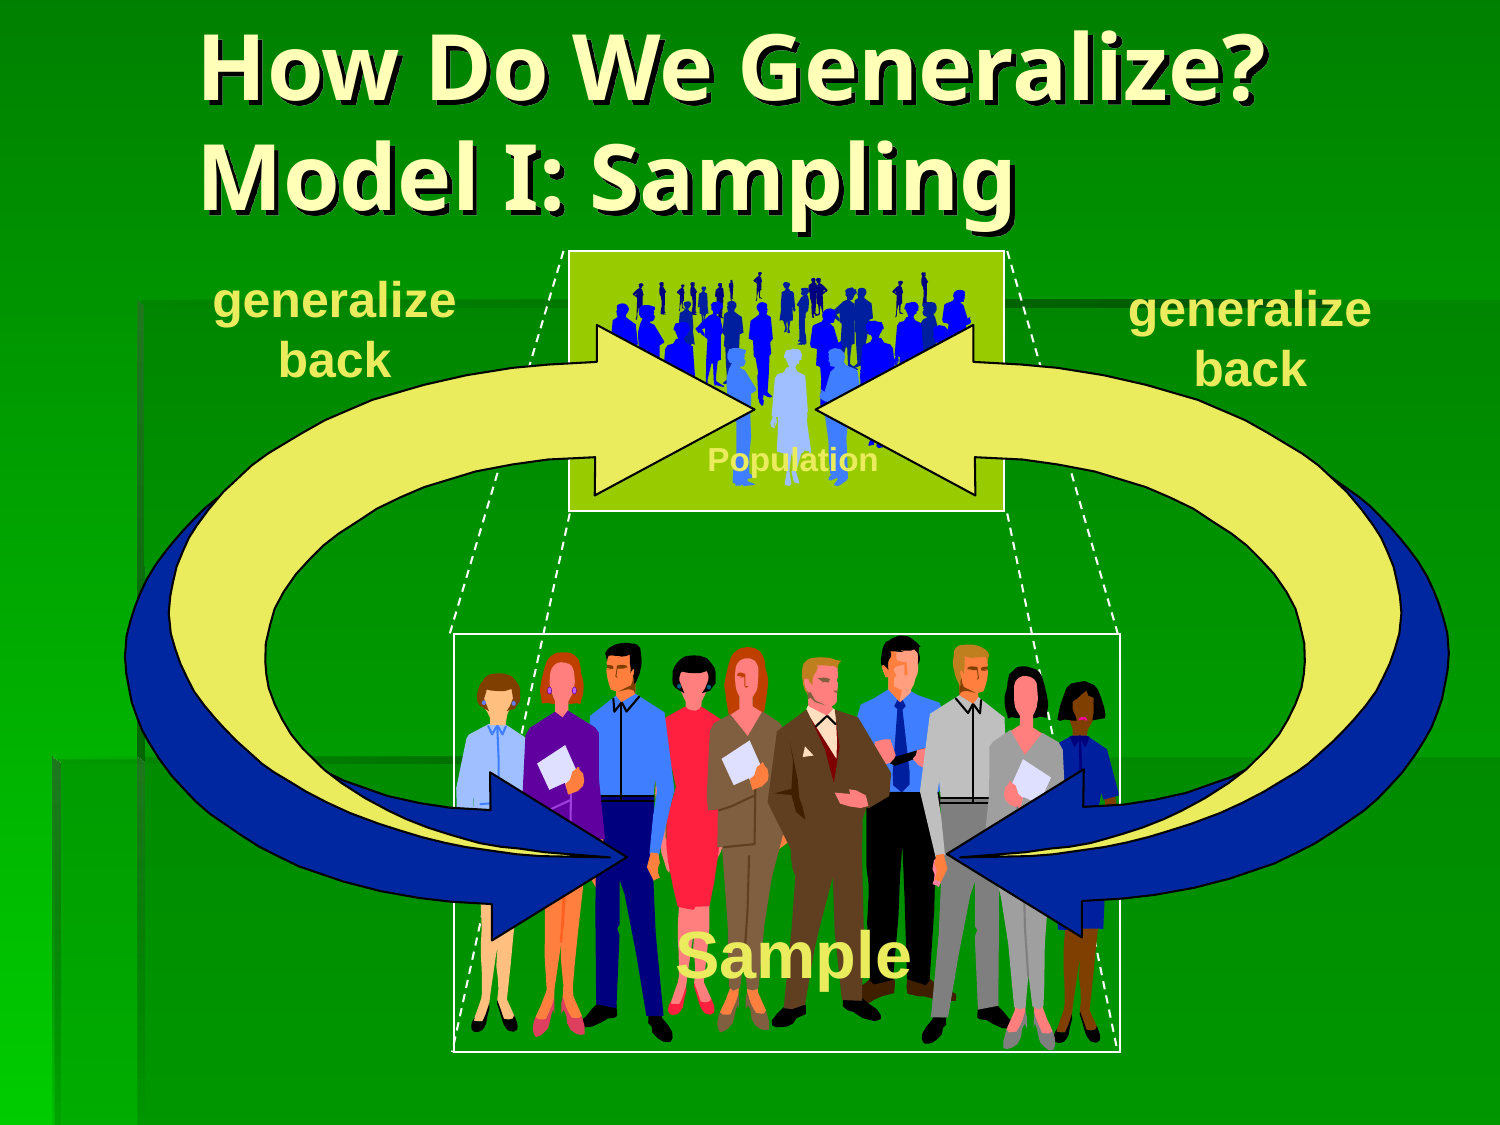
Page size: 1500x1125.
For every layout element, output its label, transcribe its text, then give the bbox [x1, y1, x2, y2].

title How Do We Generalize? Model I: Sampling [181, 24, 1448, 213]
text_box [1123, 479, 1449, 899]
text_box [124, 497, 449, 902]
text_box generalize back [1113, 269, 1388, 404]
text_box [168, 363, 563, 844]
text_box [568, 250, 1005, 512]
text_box generalize back [197, 260, 472, 395]
text_box [1009, 363, 1402, 844]
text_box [454, 634, 1120, 1051]
